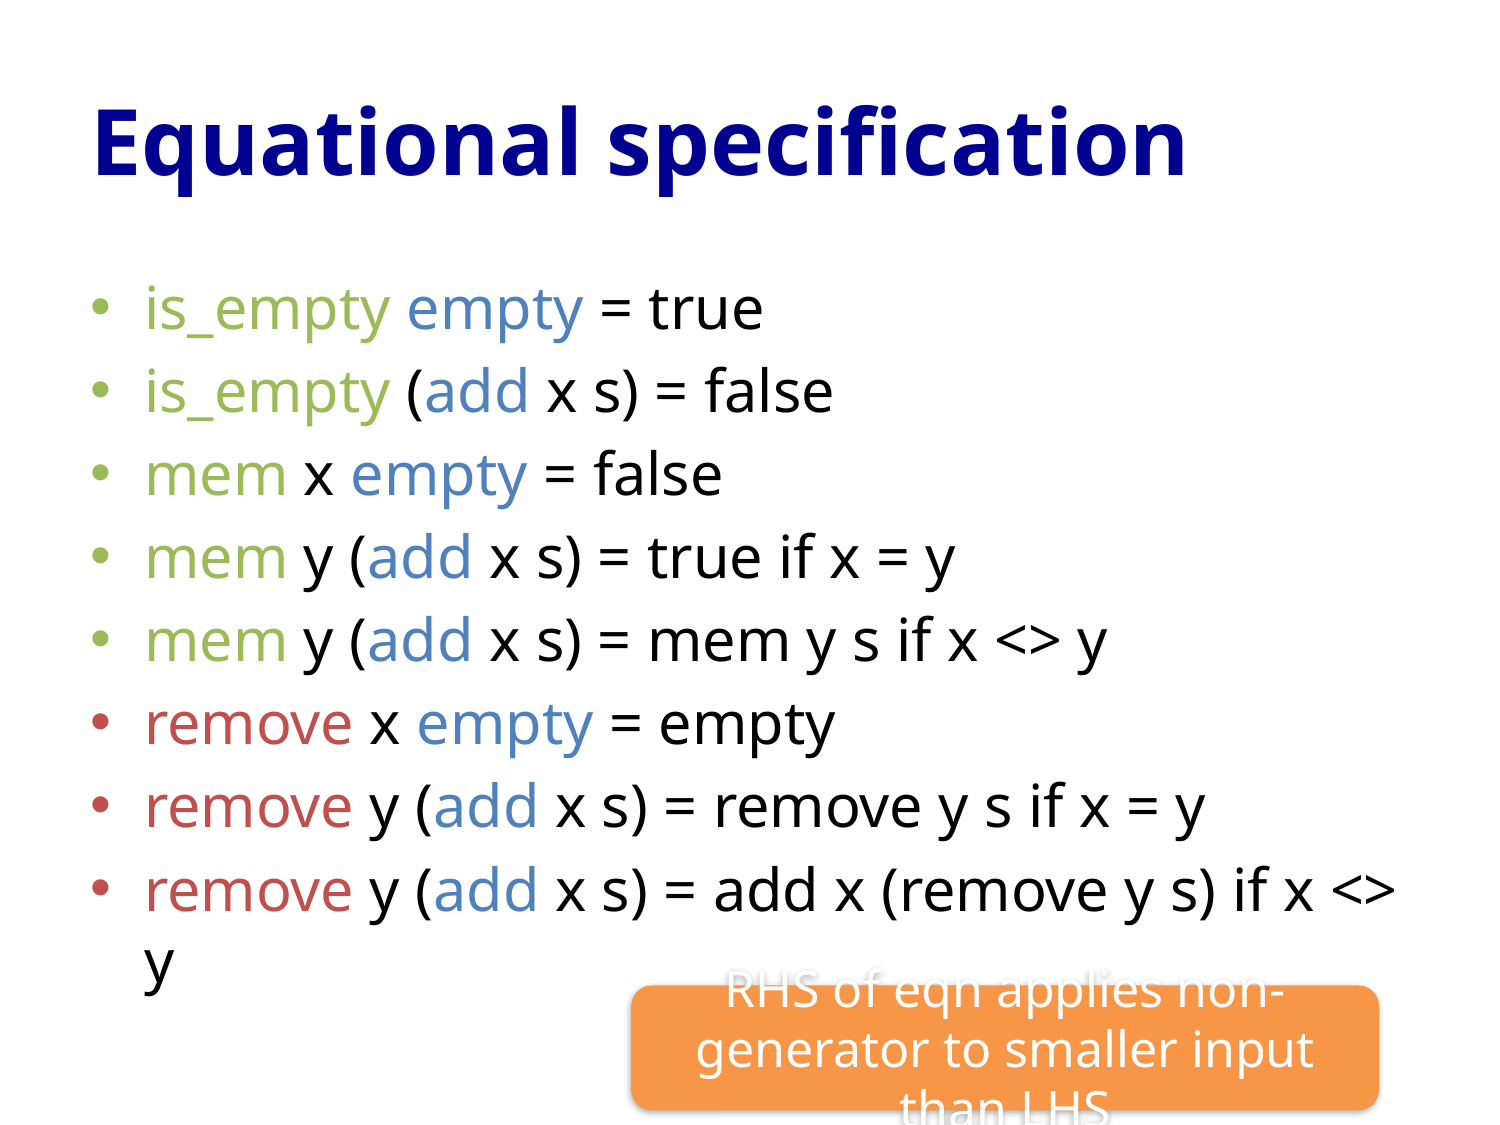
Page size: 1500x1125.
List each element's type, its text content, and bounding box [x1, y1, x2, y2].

title Equational specification [75, 45, 1425, 233]
text_box RHS of eqn applies non-generator to smaller input than LHS [630, 984, 1380, 1112]
list is_empty empty = true is_empty (add x s) = false mem x empty = false mem y (add x s) = true if x = y mem y (add x s) = mem y s if x <> y remove x empty = empty remove y (add x s) = remove y s if x = y remove y (add x s) = add x (remove y s) if x <> y [75, 262, 1425, 1005]
